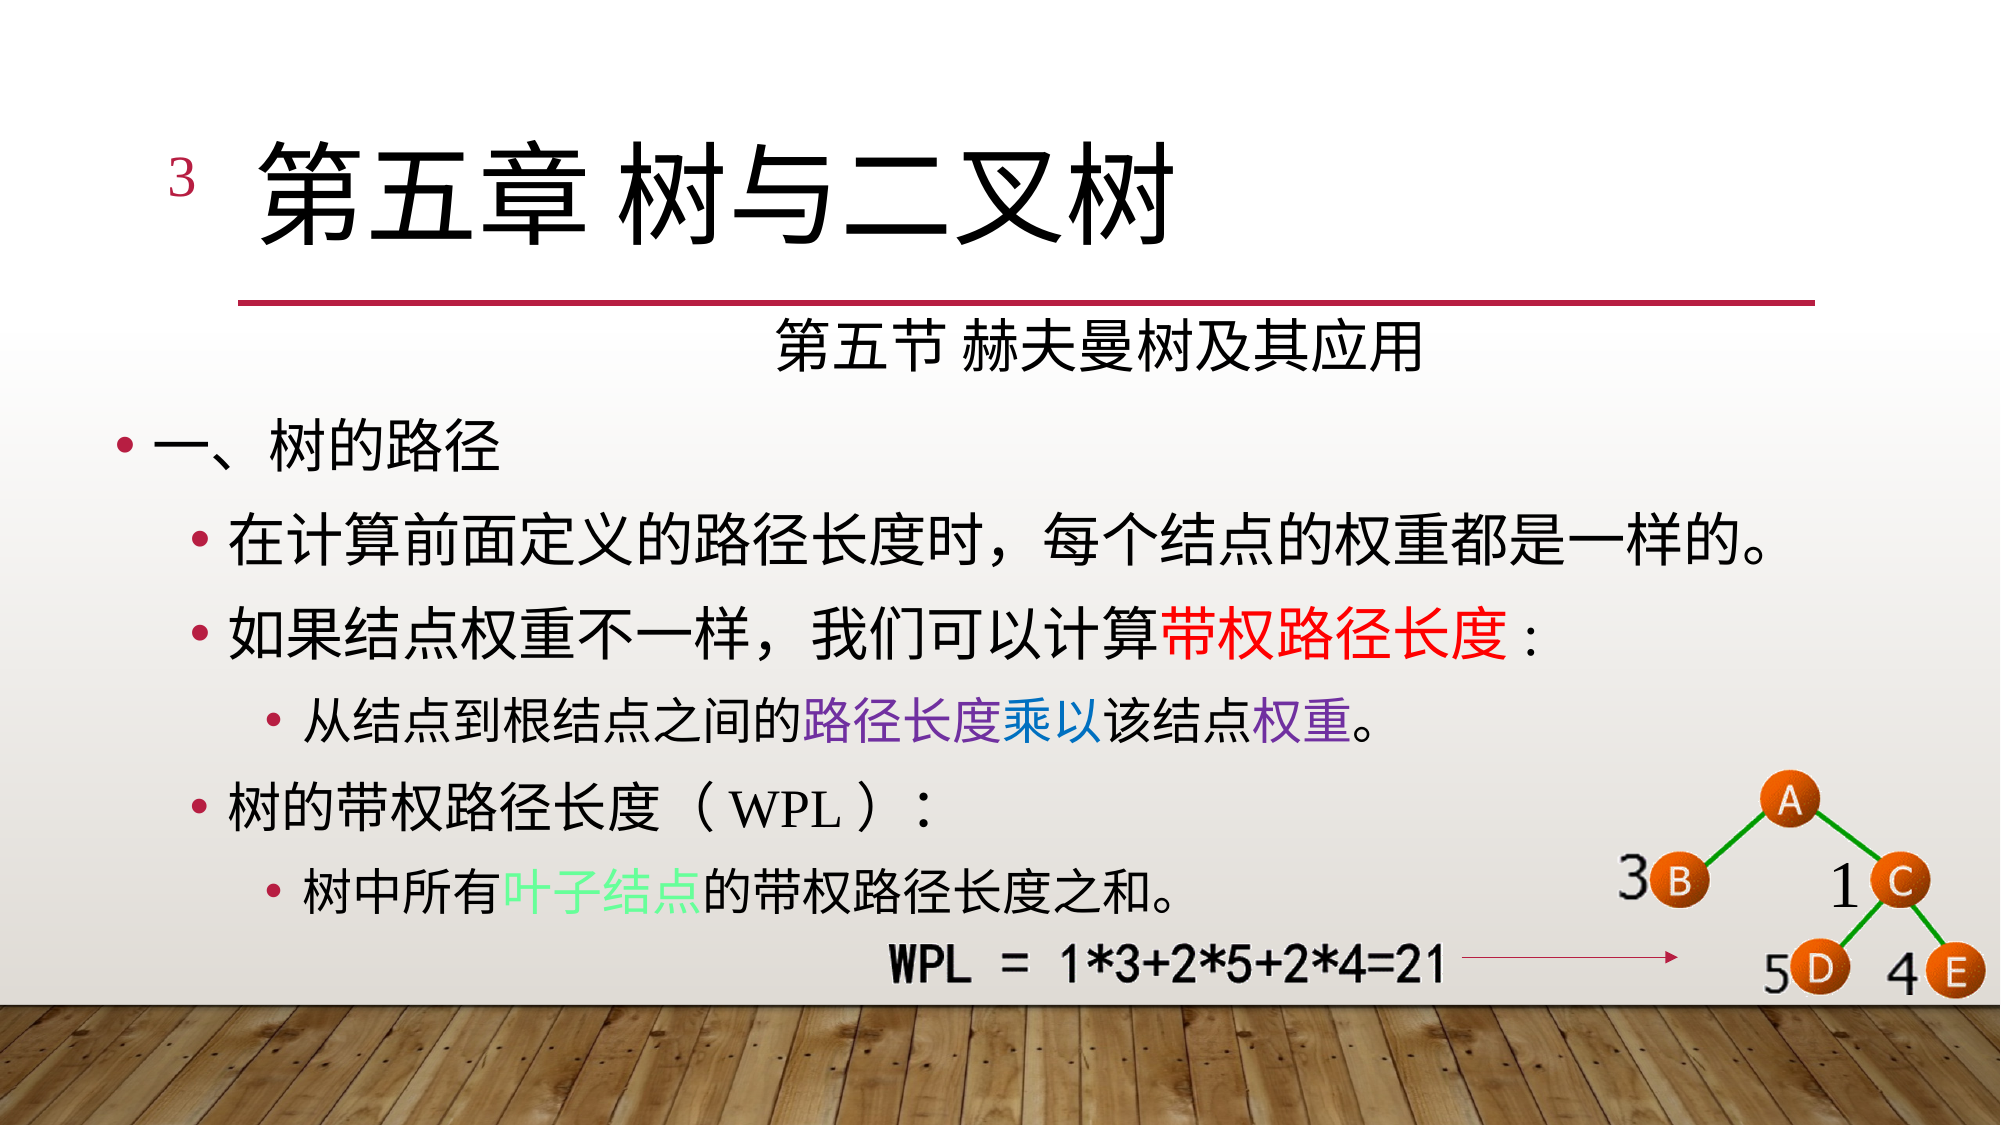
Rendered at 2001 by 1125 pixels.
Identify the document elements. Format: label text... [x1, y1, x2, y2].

slide_number 3 [78, 131, 212, 214]
title 第五章 树与二叉树 [238, 131, 1814, 305]
picture [0, 755, 2000, 1125]
picture [881, 934, 1479, 993]
list 一、树的路径 在计算前面定义的路径长度时，每个结点的权重都是一样的。 如果结点权重不一样，我们可以计算带权路径长度: 从结点到根结点之间的路径长度乘以该结点权重。 树的带权路径长度（WPL）： 树中所有叶子结点的带权路径长度之和。 [100, 387, 1900, 1088]
text_box 第五节 赫夫曼树及其应用 [758, 301, 1666, 387]
